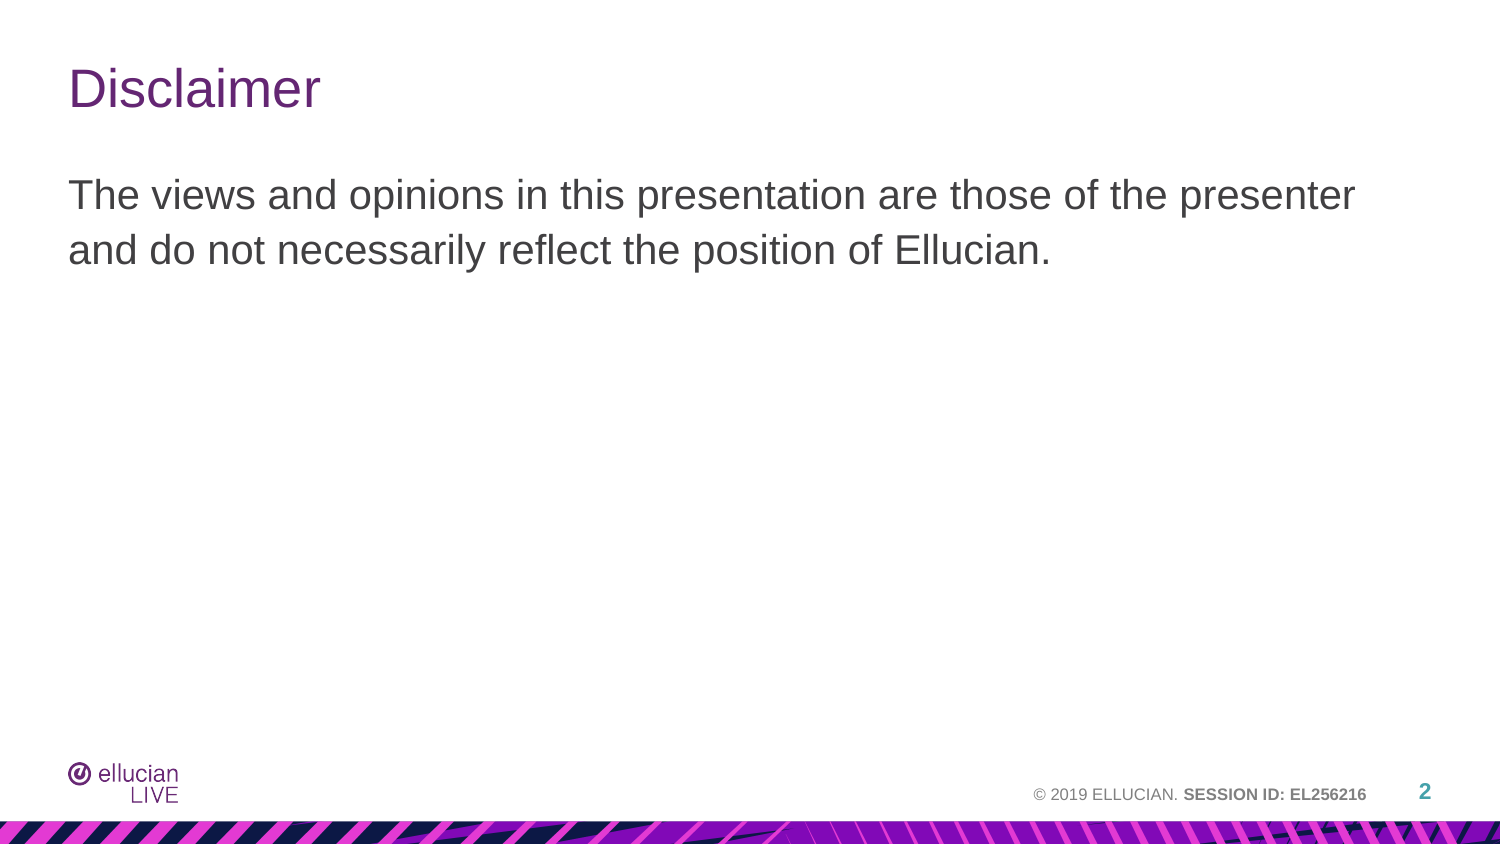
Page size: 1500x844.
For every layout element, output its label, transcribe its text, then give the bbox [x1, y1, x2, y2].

picture [0, 820, 1500, 844]
text_box 2 [1365, 759, 1432, 805]
picture [68, 762, 178, 803]
list The views and opinions in this presentation are those of the presenter and do not necessarily reflect the position of Ellucian. [68, 163, 1394, 713]
title Disclaimer [68, 28, 1031, 144]
